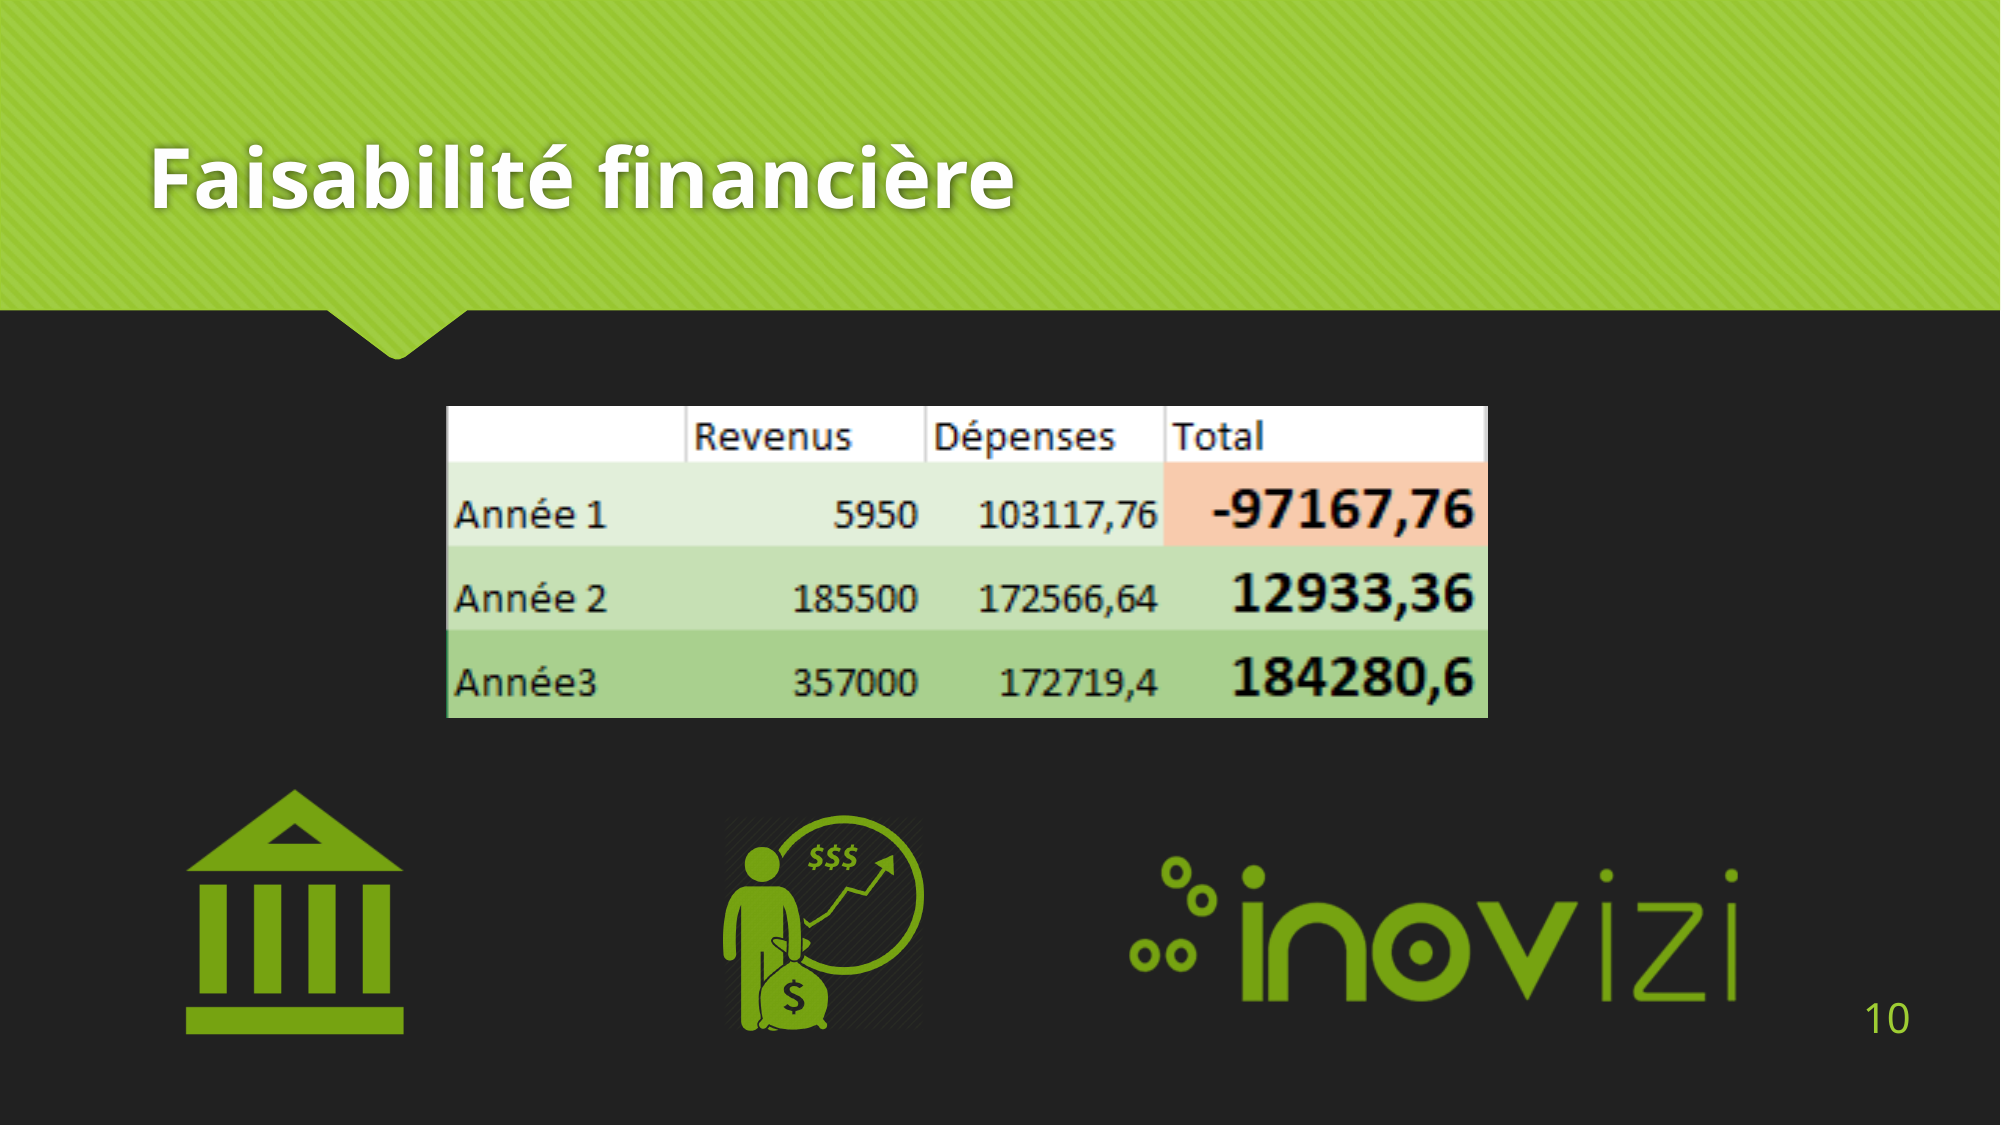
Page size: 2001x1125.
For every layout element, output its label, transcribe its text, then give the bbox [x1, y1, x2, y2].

picture [722, 814, 924, 1032]
picture [159, 776, 432, 1049]
picture [445, 406, 1488, 719]
title Faisabilité financière [132, 73, 1868, 233]
slide_number 10 [1751, 970, 1926, 1051]
picture [1129, 849, 1868, 1020]
